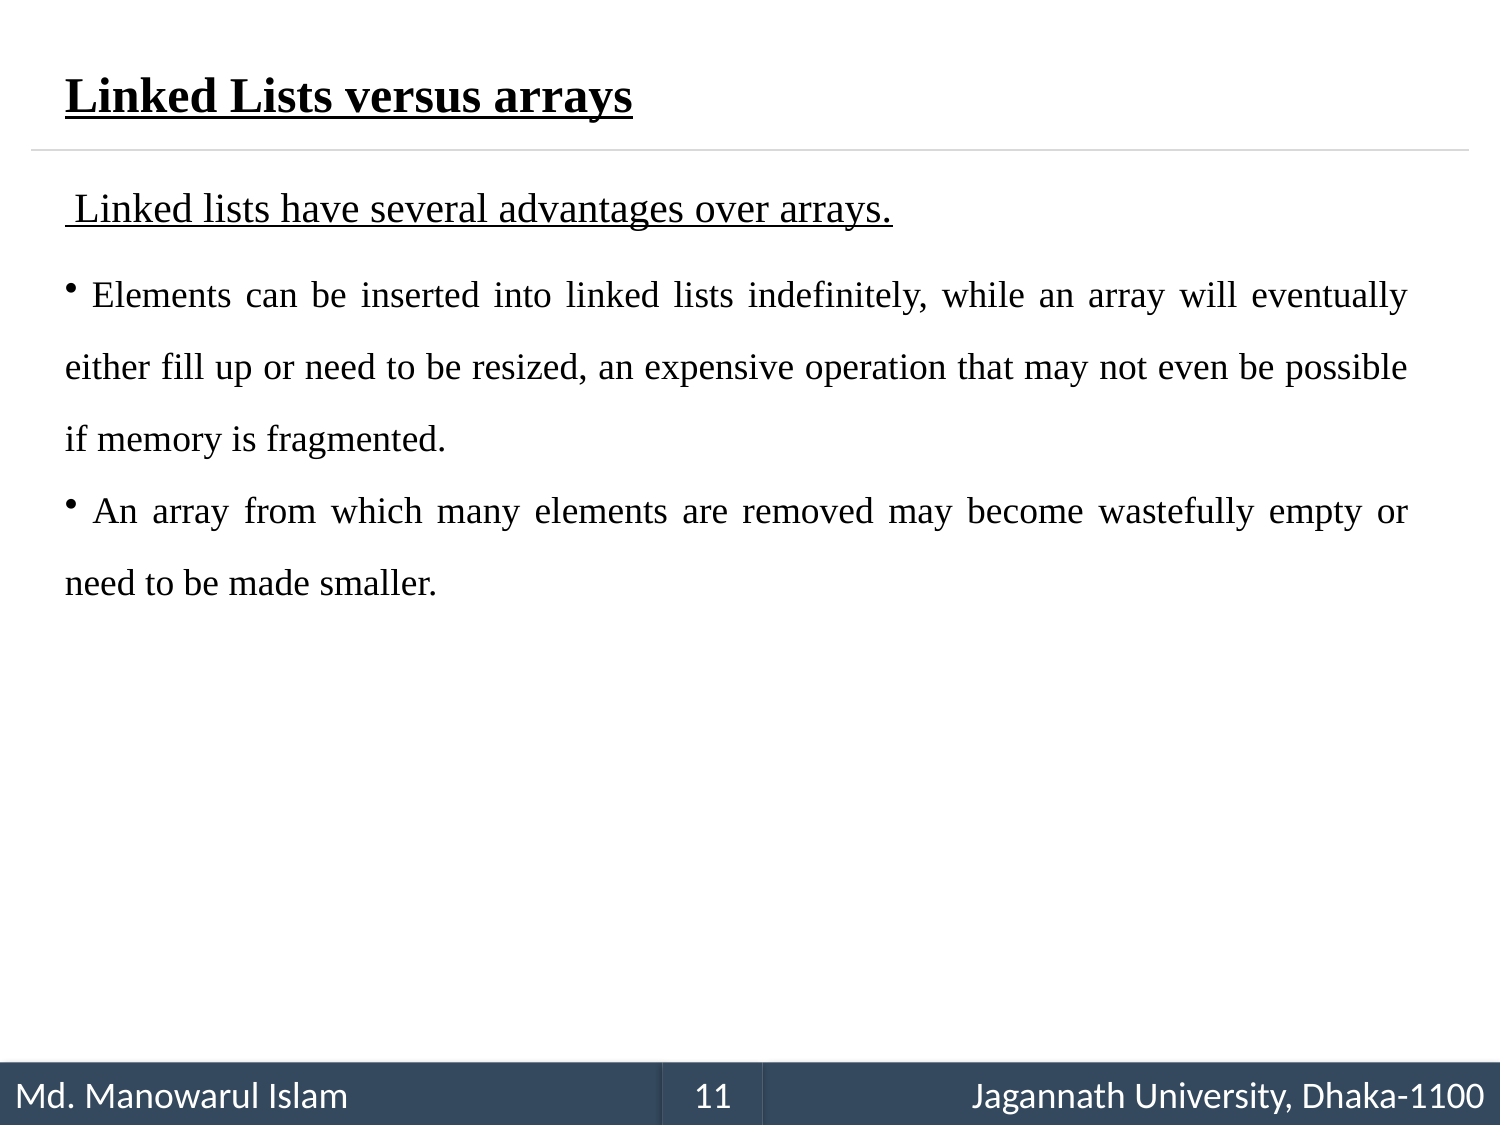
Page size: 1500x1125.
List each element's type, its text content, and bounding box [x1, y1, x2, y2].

text_box Linked Lists versus arrays Linked lists have several advantages over arrays. Elements can be inserted into linked lists indefinitely, while an array will eventually either fill up or need to be resized, an expensive operation that may not even be possible if memory is fragmented. An array from which many elements are removed may become wastefully empty or need to be made smaller. [50, 19, 1425, 627]
